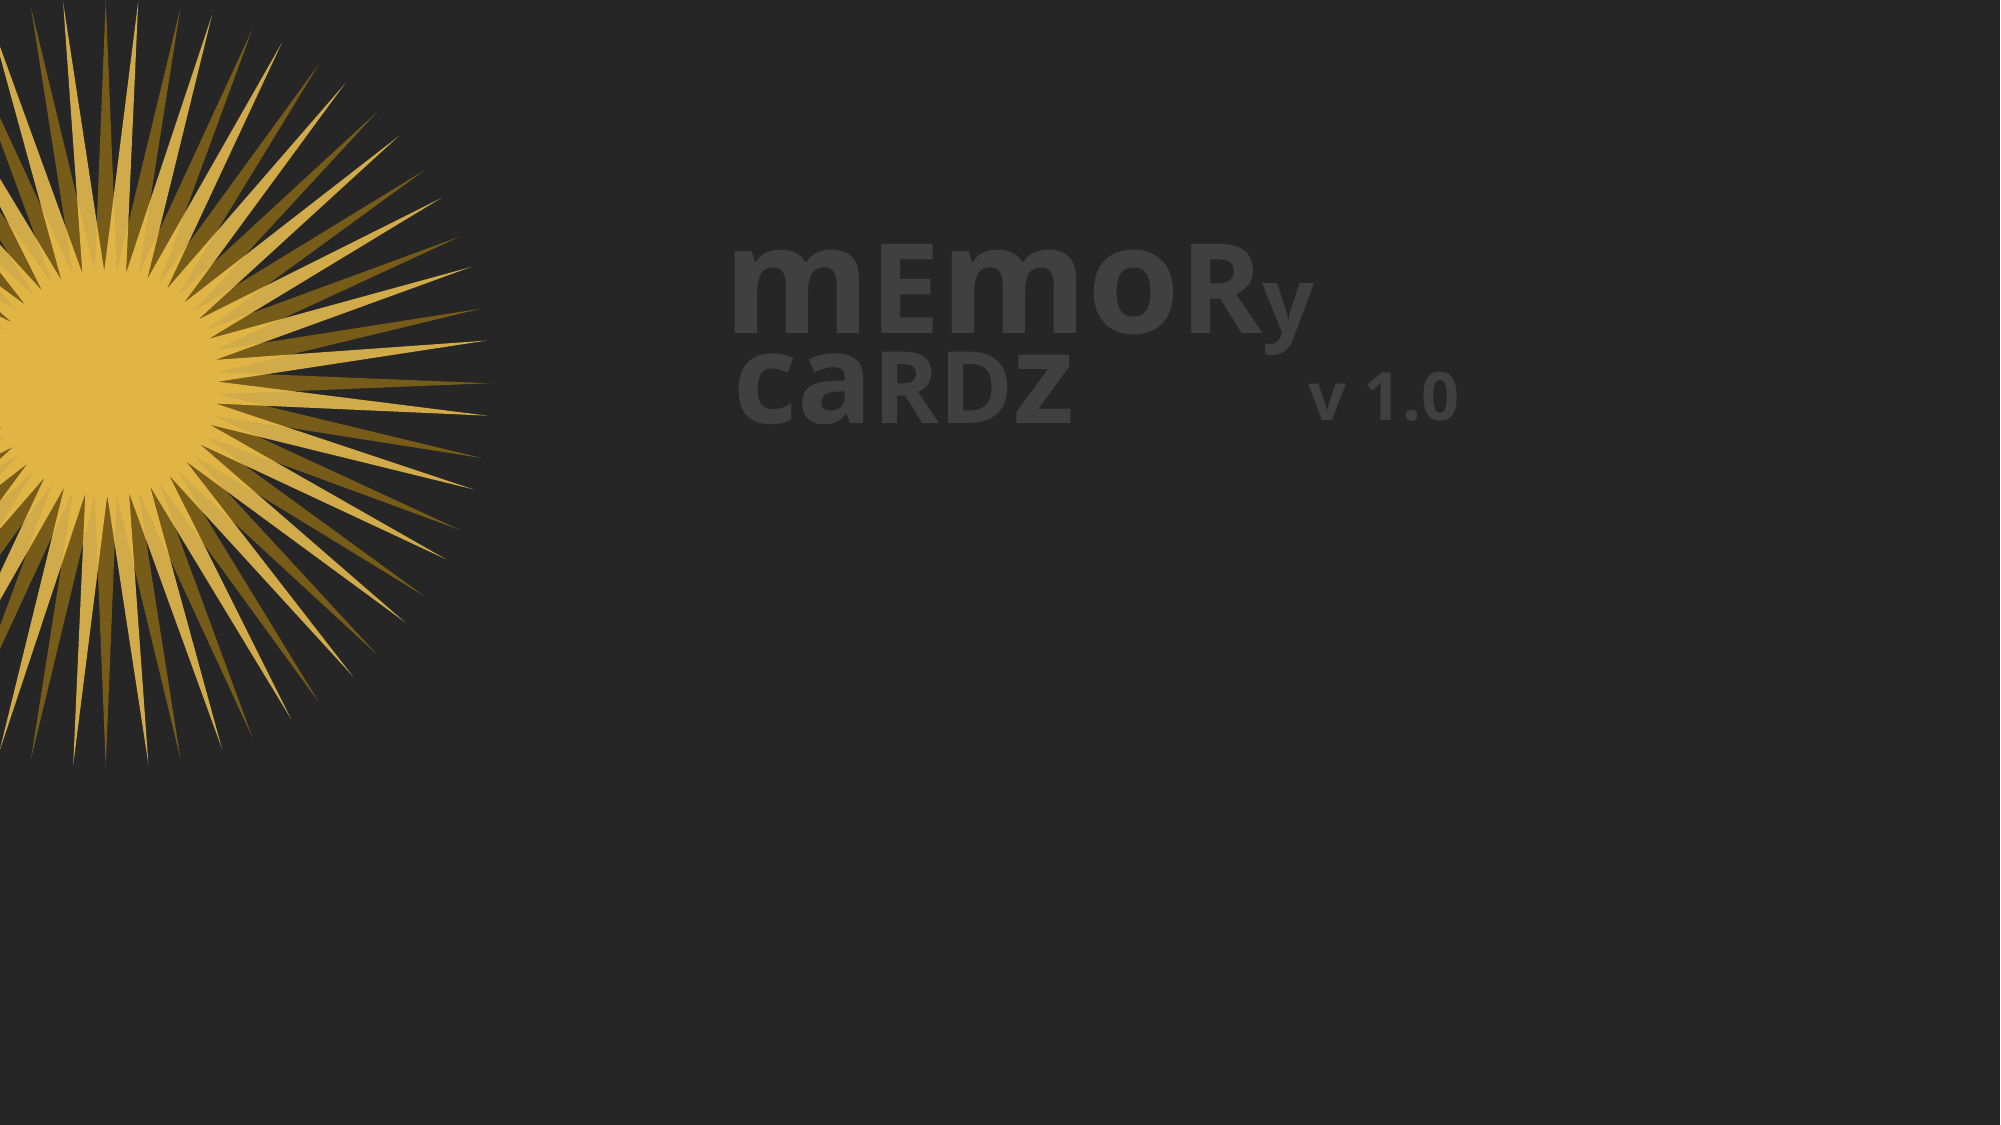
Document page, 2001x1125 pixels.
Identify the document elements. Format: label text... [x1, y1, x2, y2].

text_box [0, 0, 490, 767]
text_box mEmoRy [633, 176, 1406, 346]
text_box caRDz [518, 290, 1291, 456]
text_box v 1.0 [1291, 346, 1642, 442]
